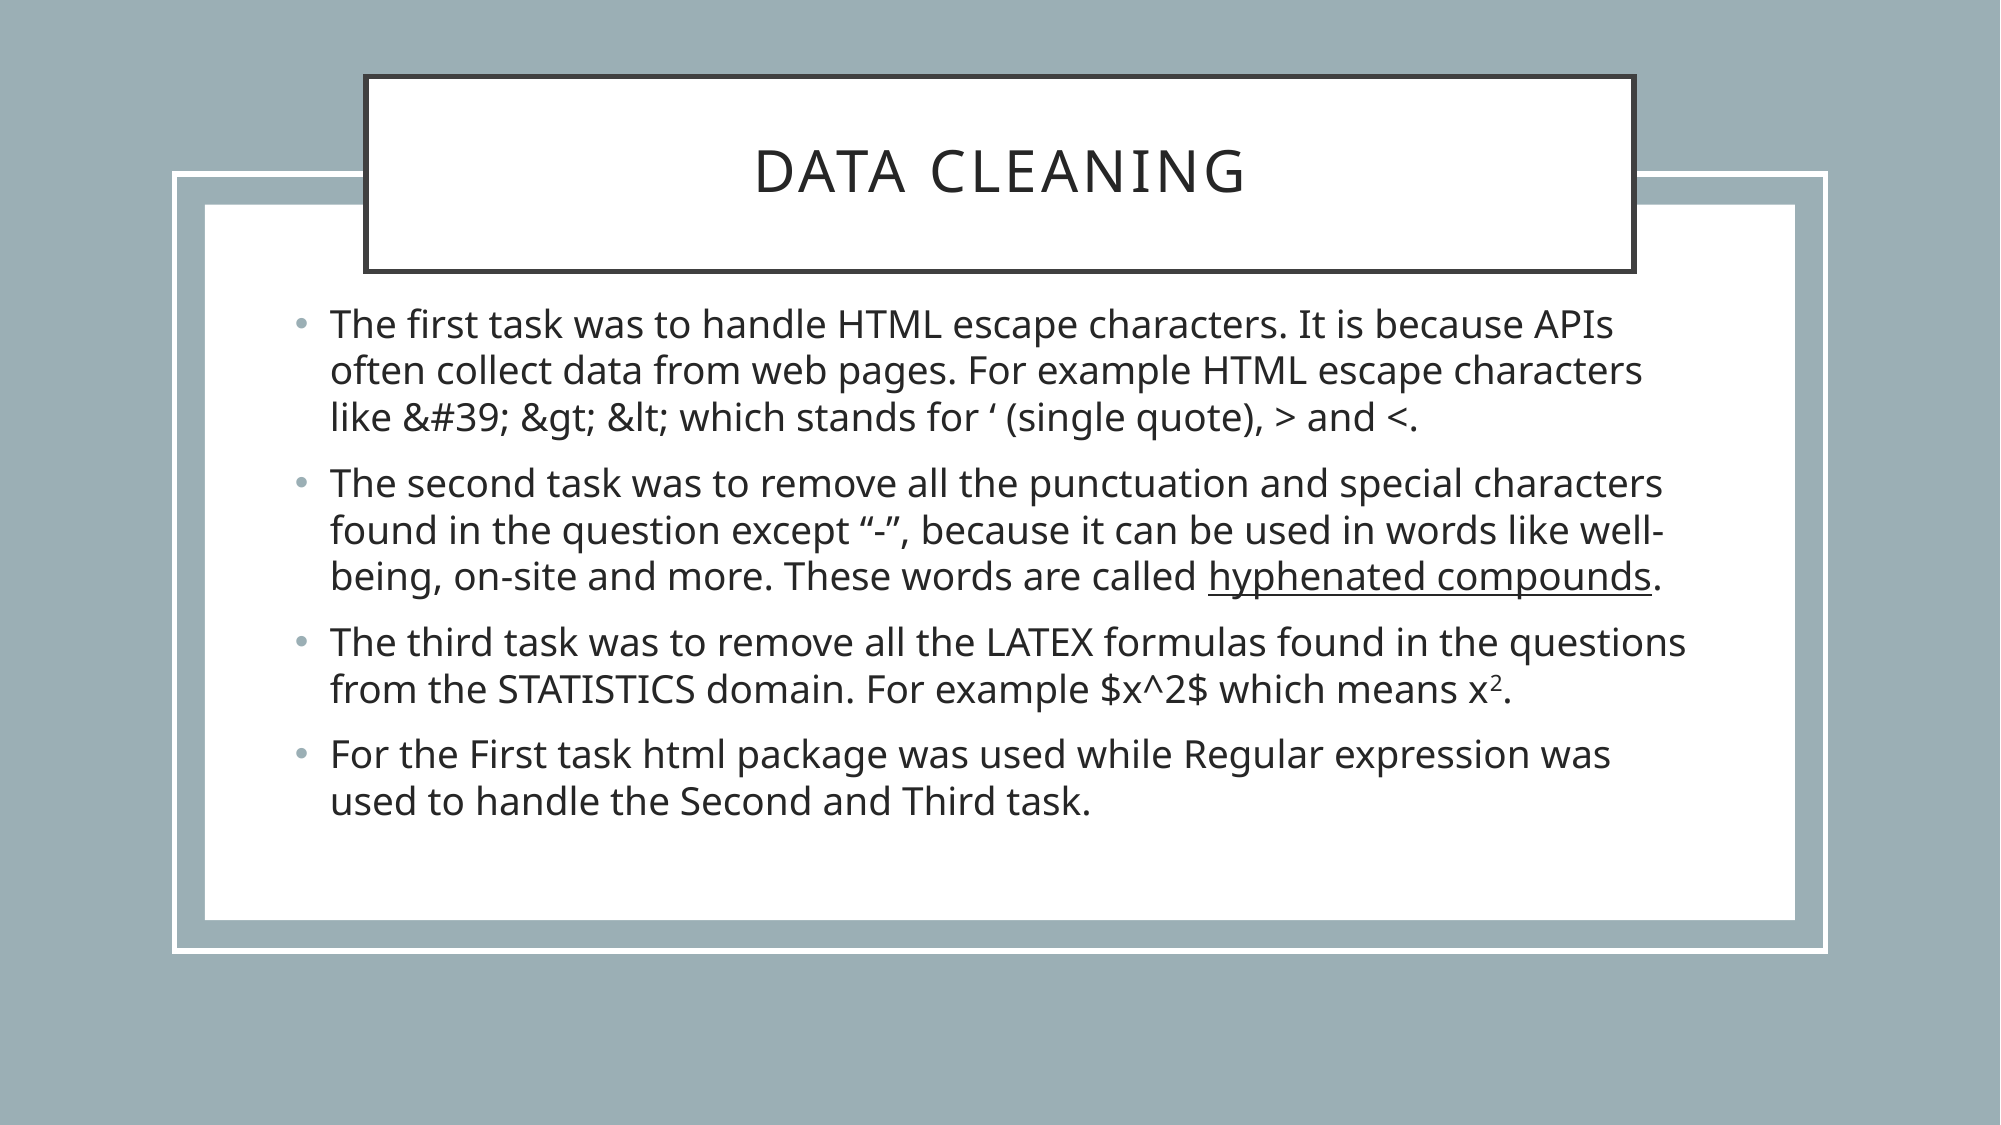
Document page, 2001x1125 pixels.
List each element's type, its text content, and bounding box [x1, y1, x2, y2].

text_box [173, 173, 1827, 952]
title Data cleaning [363, 74, 1637, 274]
list The first task was to handle HTML escape characters. It is because APIs often collect data from web pages. For example HTML escape characters like &#39; &gt; &lt; which stands for ‘ (single quote), > and <. The second task was to remove all the punctuation and special characters found in the question except “-”, because it can be used in words like well-being, on-site and more. These words are called hyphenated compounds. The third task was to remove all the LATEX formulas found in the questions from the STATISTICS domain. For example $x^2$ which means x2. For the First task html package was used while Regular expression was used to handle the Second and Third task. [279, 292, 1721, 935]
text_box [0, 0, 2000, 1125]
